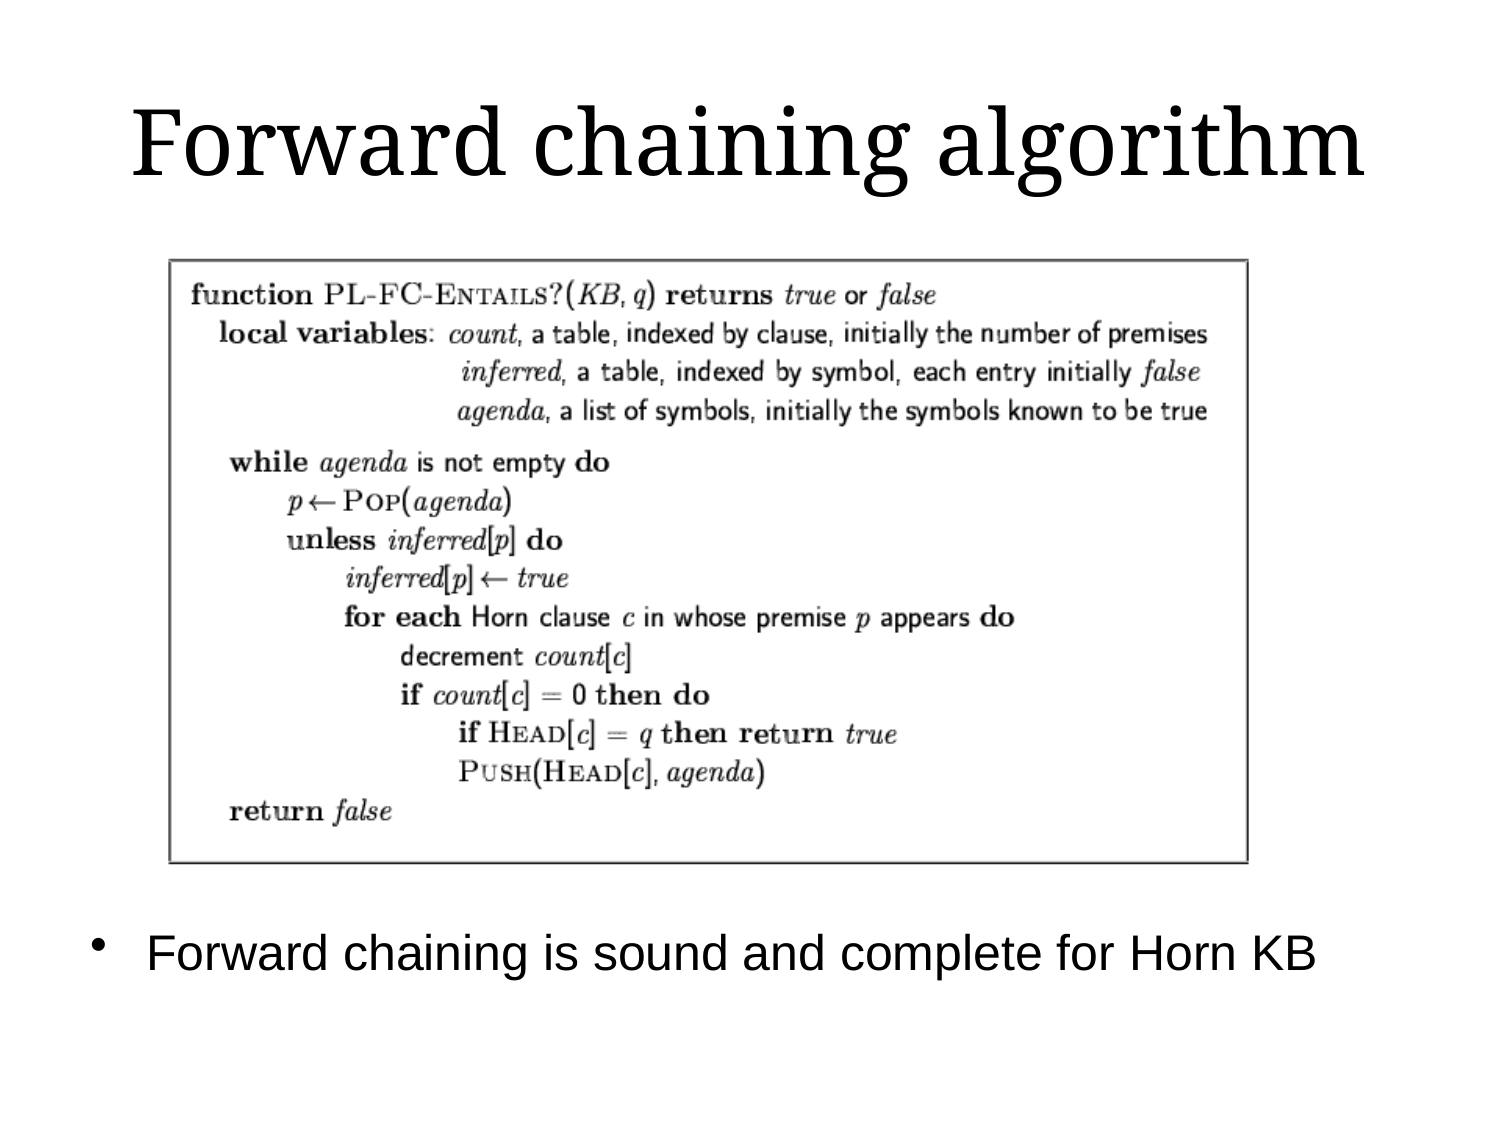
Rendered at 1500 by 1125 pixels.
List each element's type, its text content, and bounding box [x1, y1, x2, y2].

picture [162, 249, 1250, 875]
list Forward chaining is sound and complete for Horn KB [75, 924, 1425, 1055]
title Forward chaining algorithm [75, 45, 1425, 233]
